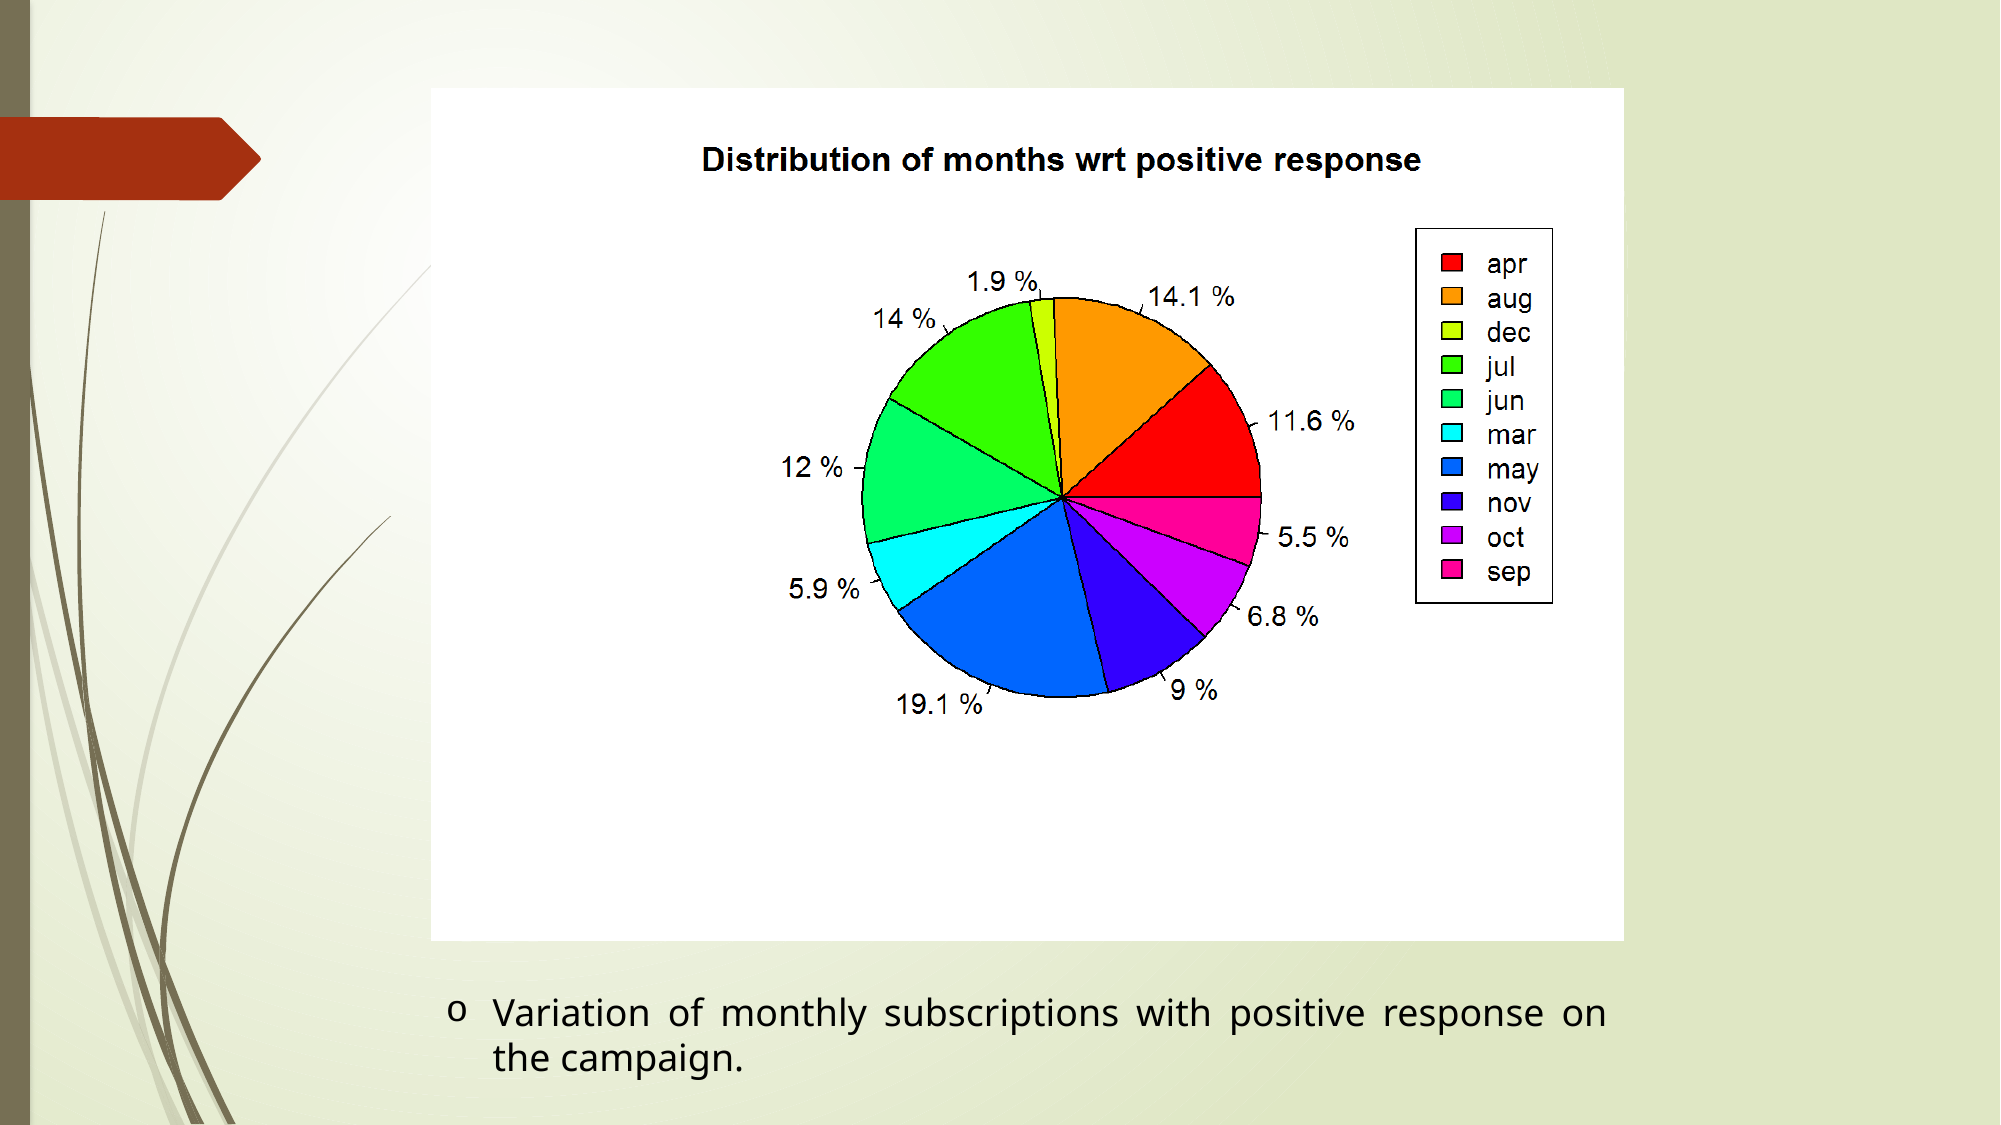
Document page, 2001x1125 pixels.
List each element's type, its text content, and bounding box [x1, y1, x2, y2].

picture [430, 88, 1624, 941]
text_box Variation of monthly subscriptions with positive response on the campaign. [431, 981, 1624, 1087]
